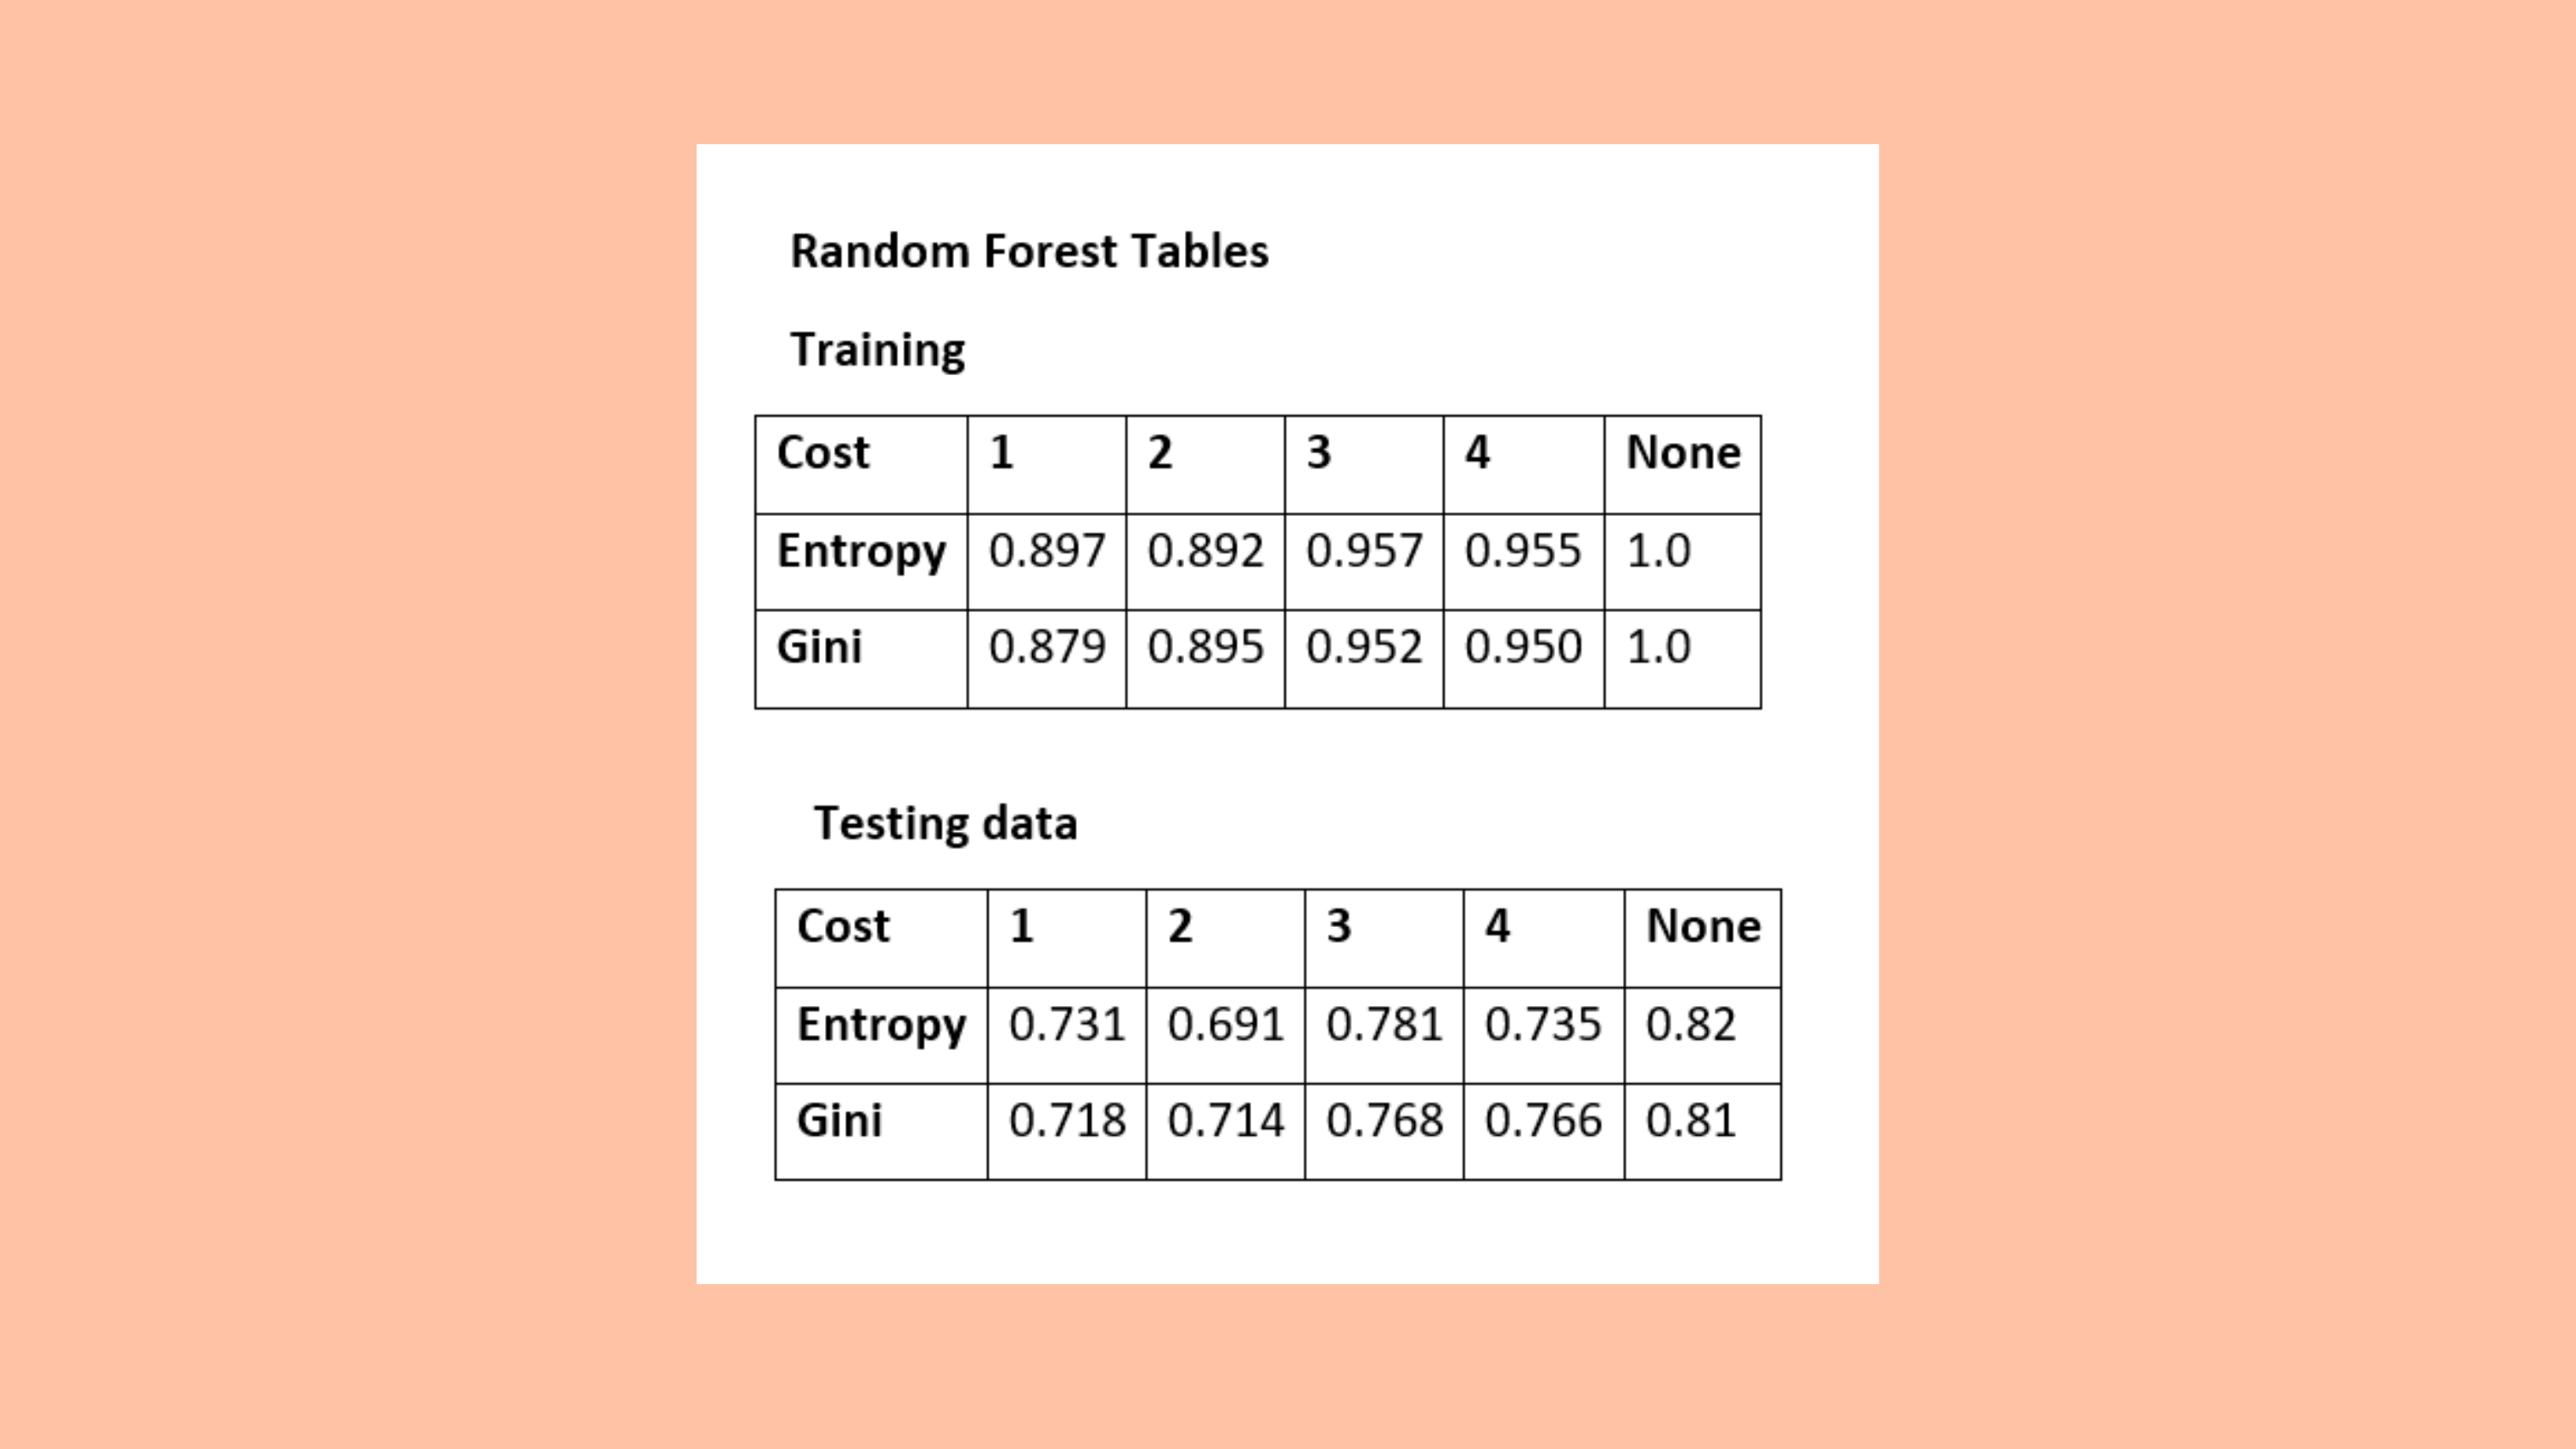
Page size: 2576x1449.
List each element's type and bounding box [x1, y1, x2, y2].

picture [696, 144, 1880, 1284]
